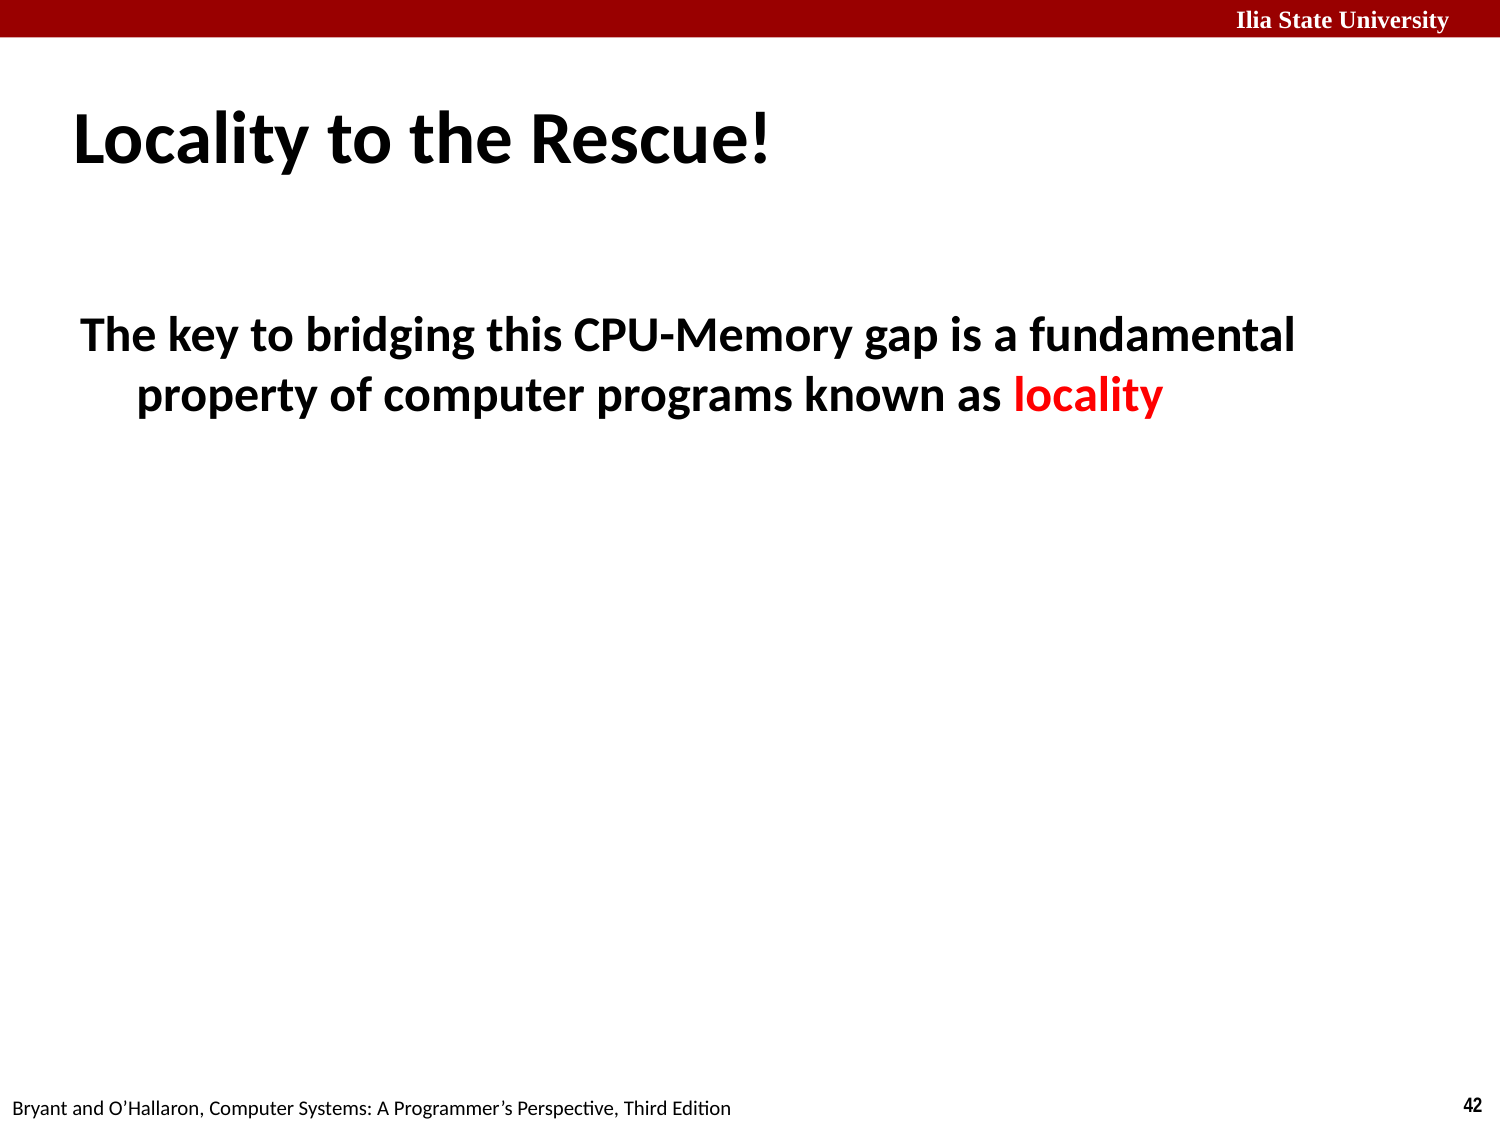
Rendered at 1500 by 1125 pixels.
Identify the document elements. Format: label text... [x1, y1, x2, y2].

title Locality to the Rescue! [58, 71, 1304, 197]
list The key to bridging this CPU-Memory gap is a fundamental property of computer programs known as locality [65, 223, 1361, 1040]
